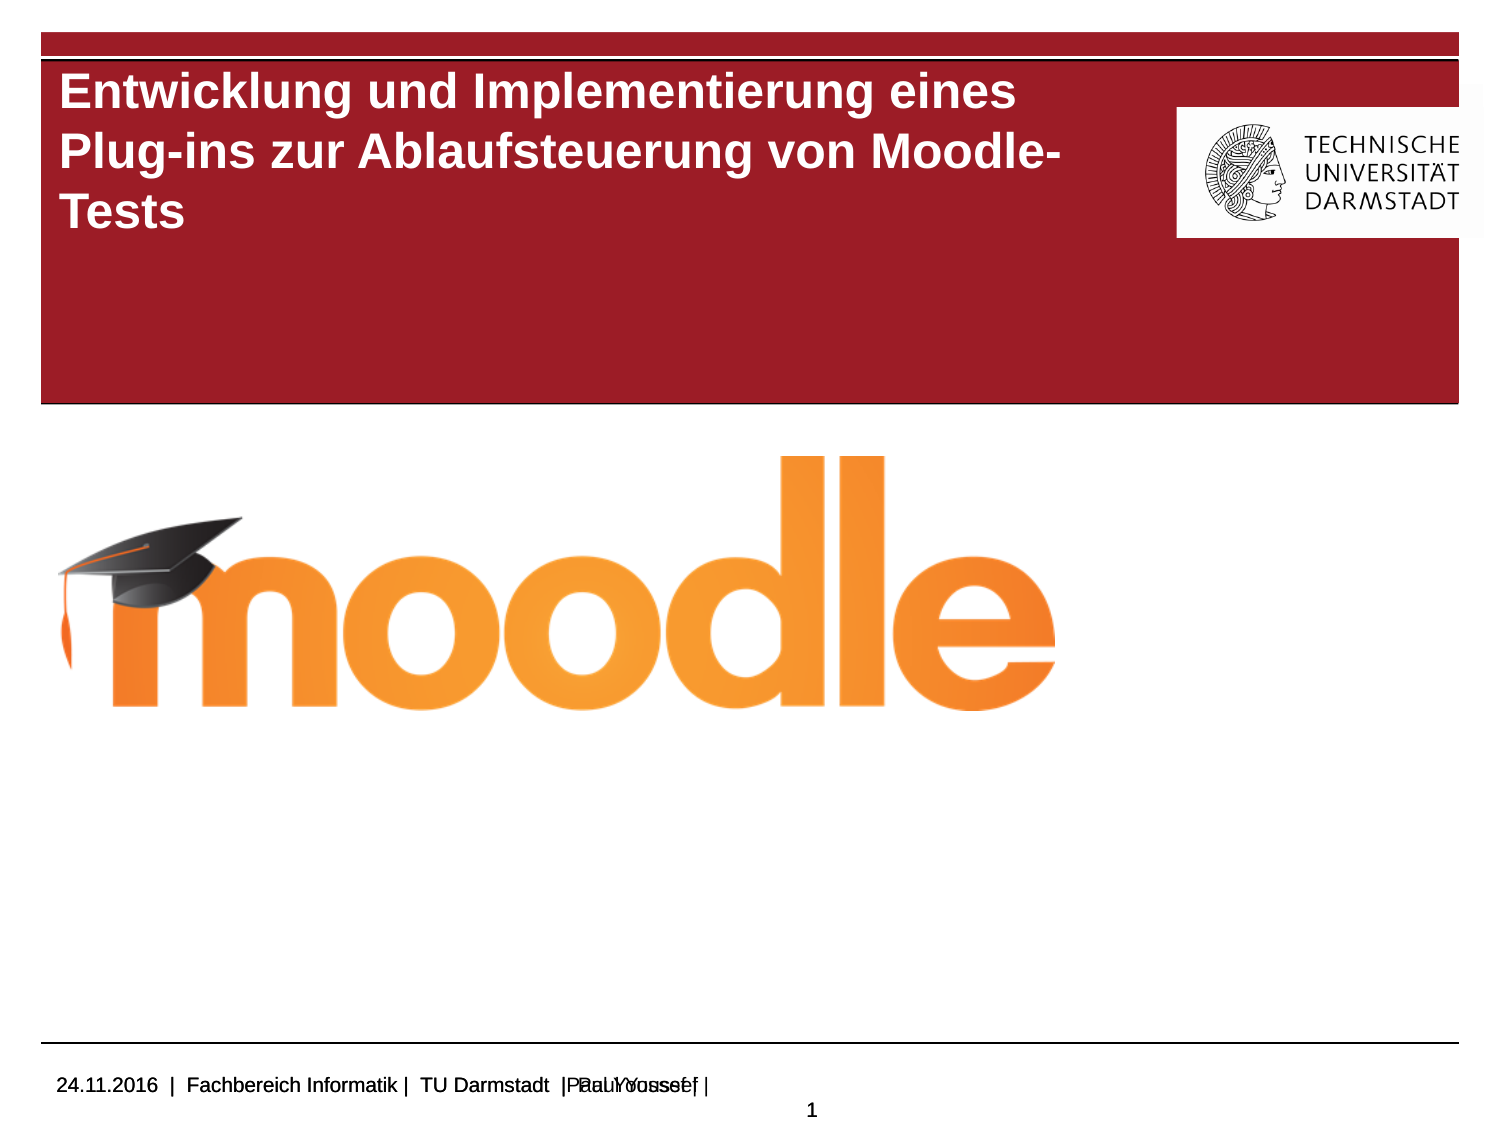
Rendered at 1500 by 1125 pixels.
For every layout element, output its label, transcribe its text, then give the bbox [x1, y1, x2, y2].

picture [1176, 84, 1484, 238]
title Entwicklung und Implementierung eines Plug-ins zur Ablaufsteuerung von Moodle-Tests [58, 80, 1149, 218]
picture [58, 456, 1055, 711]
